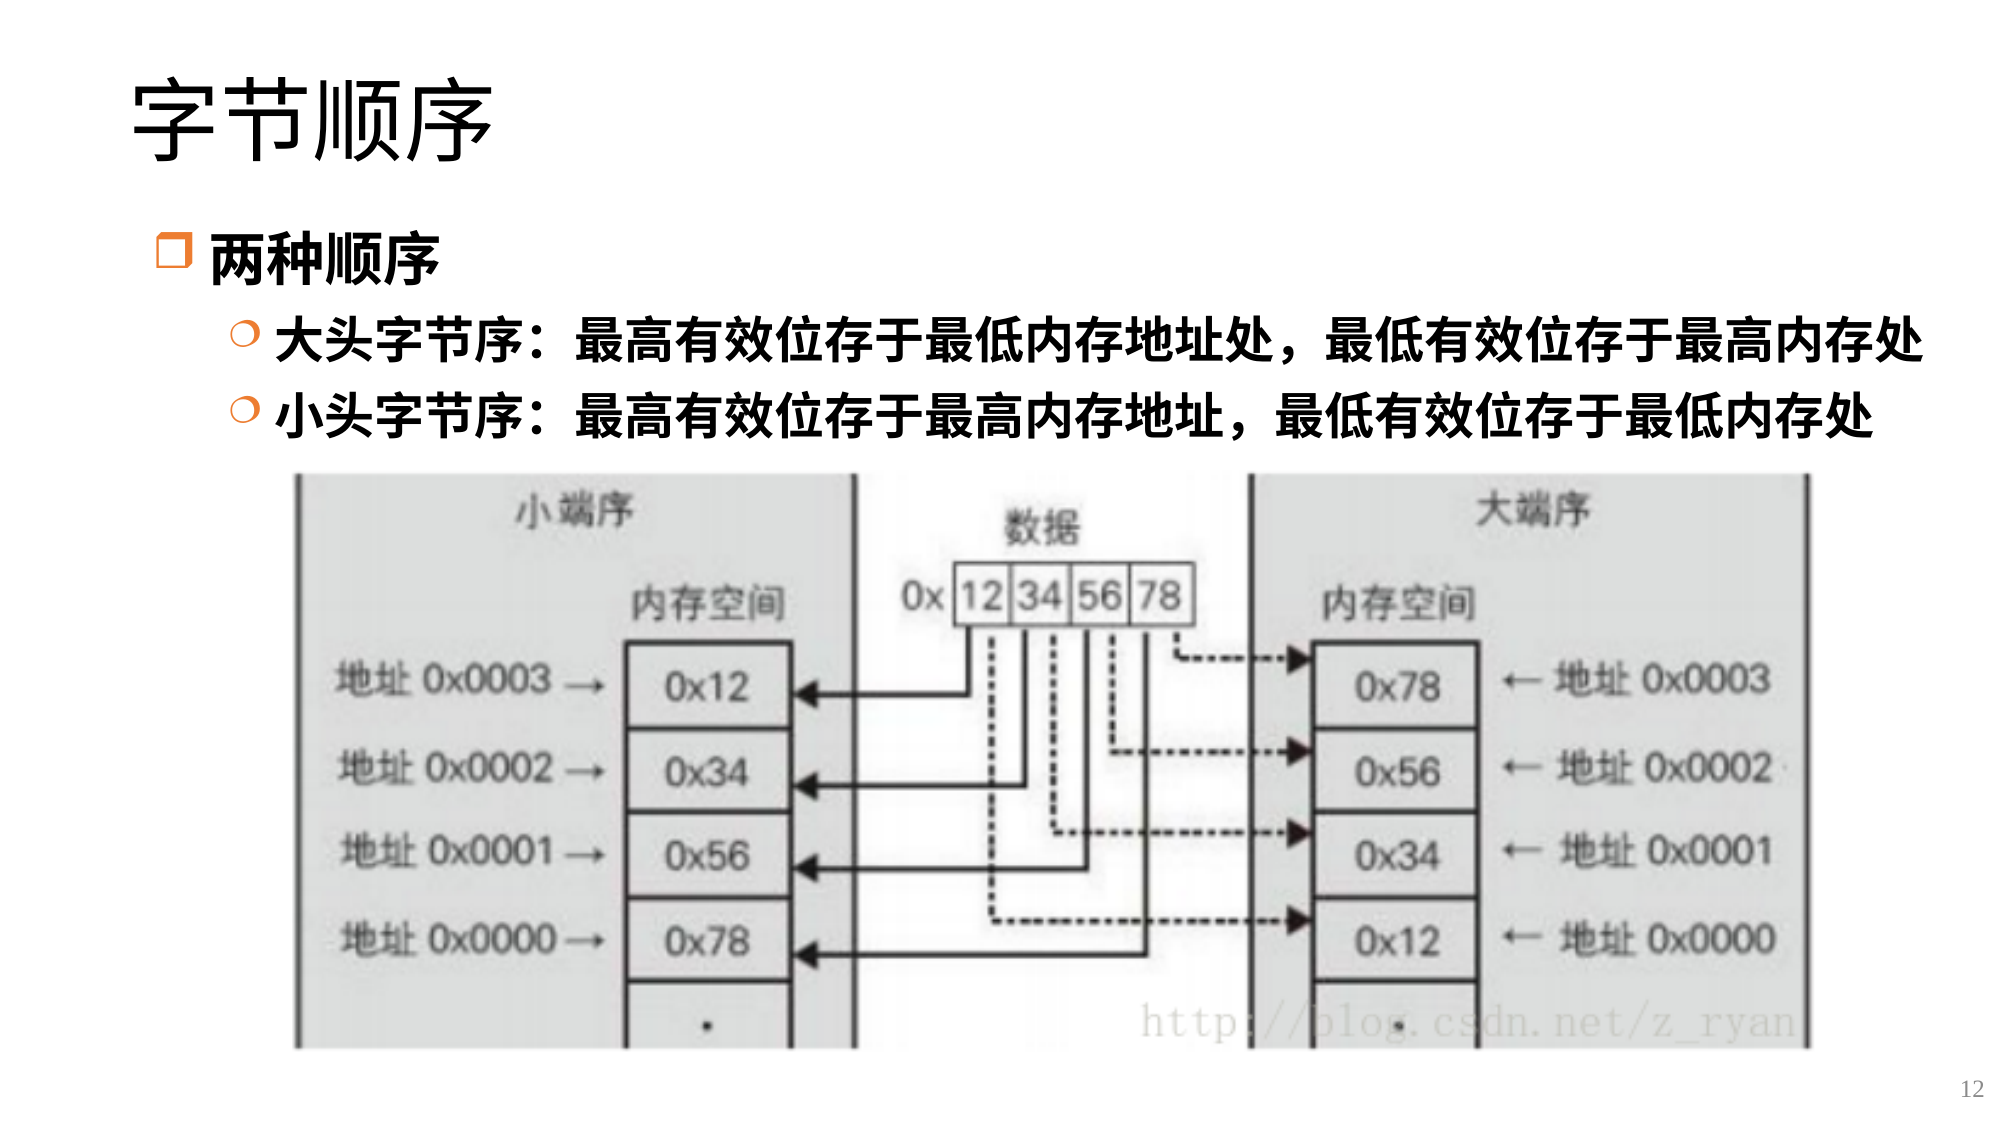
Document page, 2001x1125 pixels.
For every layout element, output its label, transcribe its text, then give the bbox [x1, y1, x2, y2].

title 字节顺序 [114, 31, 1439, 219]
slide_number 12 [1899, 1050, 2000, 1125]
picture [291, 467, 1824, 1071]
text_box 两种顺序 大头字节序：最高有效位存于最低内存地址处，最低有效位存于最高内存处 小头字节序：最高有效位存于最高内存地址，最低有效位存于最低内存处 [137, 207, 1957, 583]
